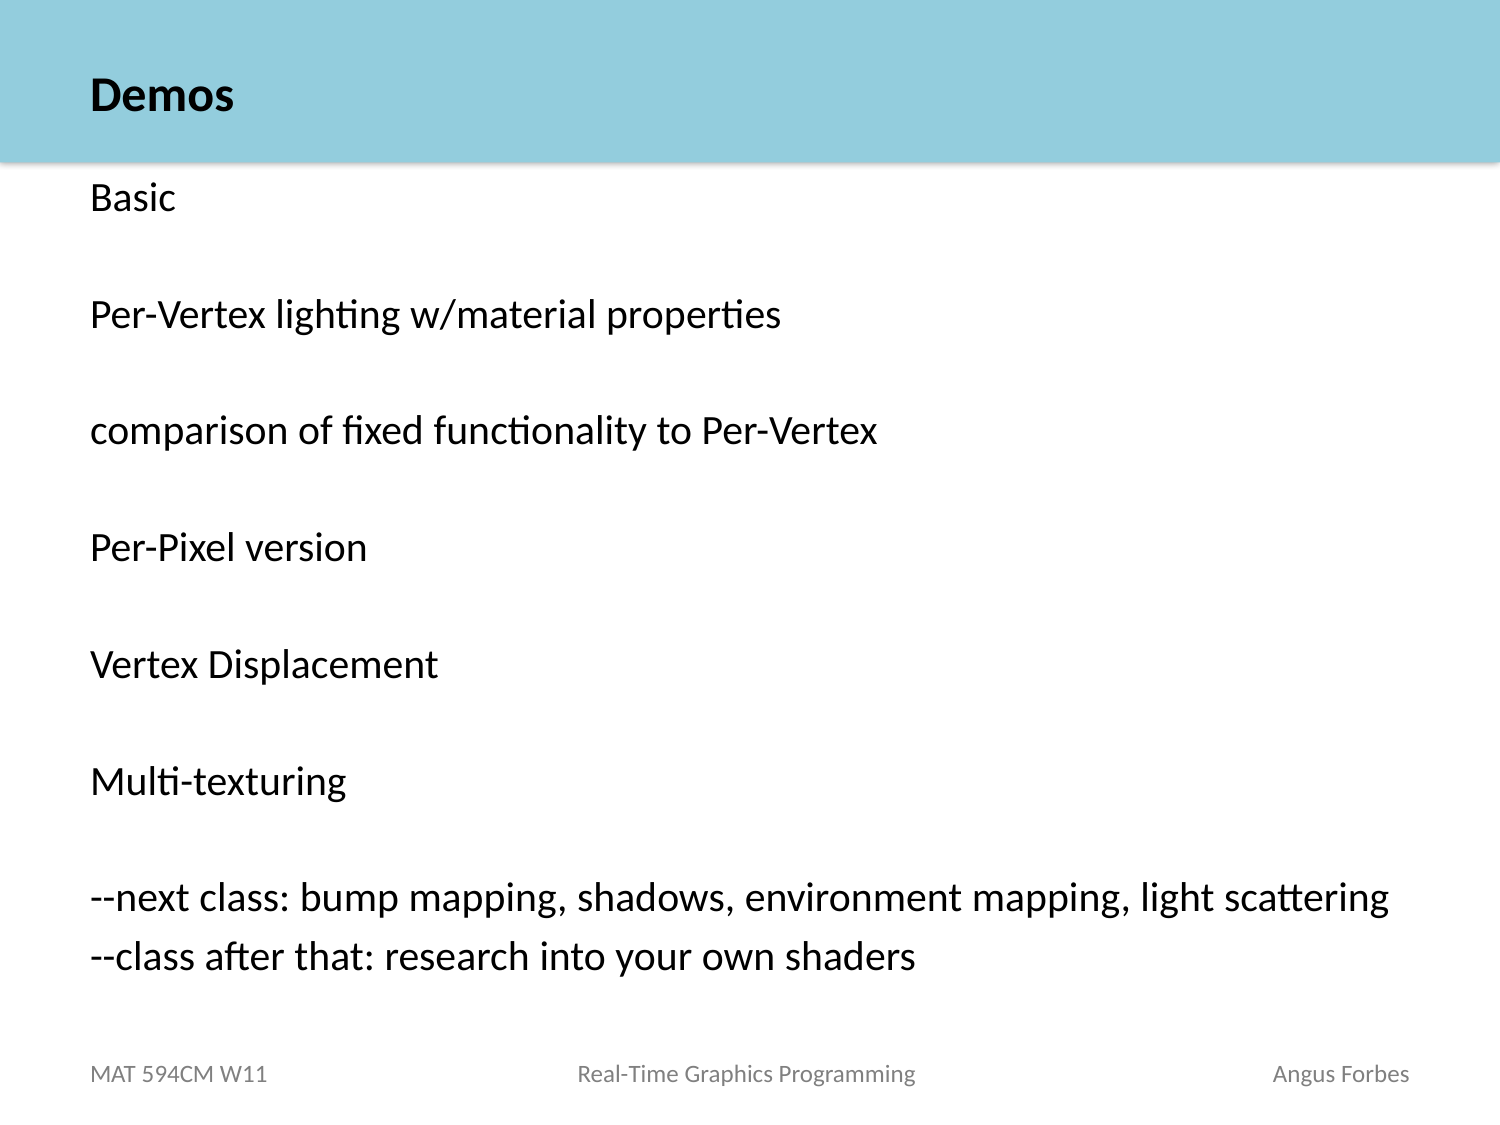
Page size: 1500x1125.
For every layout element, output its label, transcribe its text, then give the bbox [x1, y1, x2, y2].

title Demos [75, 45, 1425, 138]
list Basic Per-Vertex lighting w/material properties comparison of fixed functionality to Per-Vertex Per-Pixel version Vertex Displacement Multi-texturing --next class: bump mapping, shadows, environment mapping, light scattering --class after that: research into your own shaders [75, 162, 1425, 1043]
